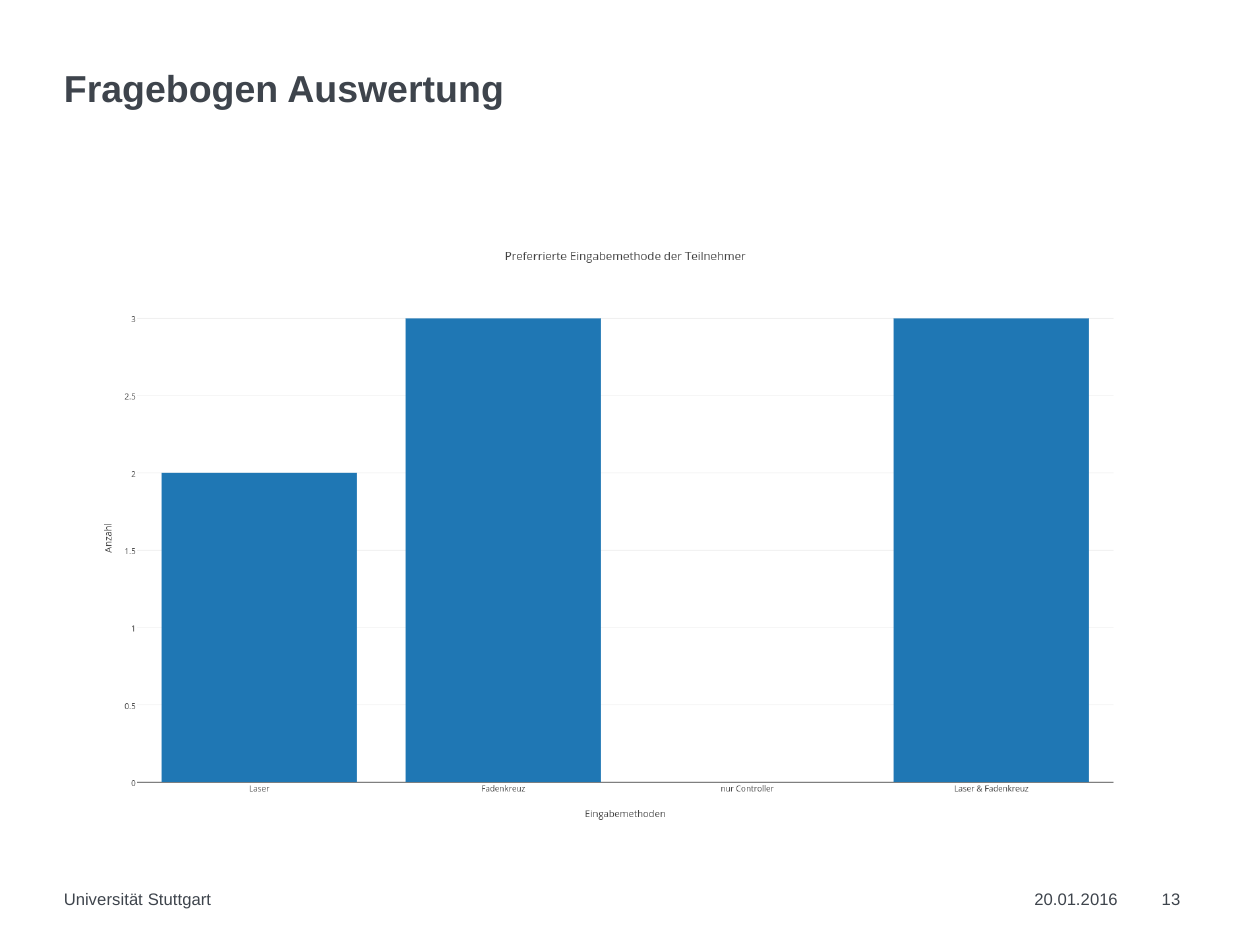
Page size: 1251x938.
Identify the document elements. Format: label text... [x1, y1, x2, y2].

title Fragebogen Auswertung [64, 64, 1186, 111]
footer Universität Stuttgart [64, 888, 891, 909]
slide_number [1034, 888, 1133, 909]
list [83, 226, 1167, 835]
slide_number 13 [1161, 888, 1198, 909]
